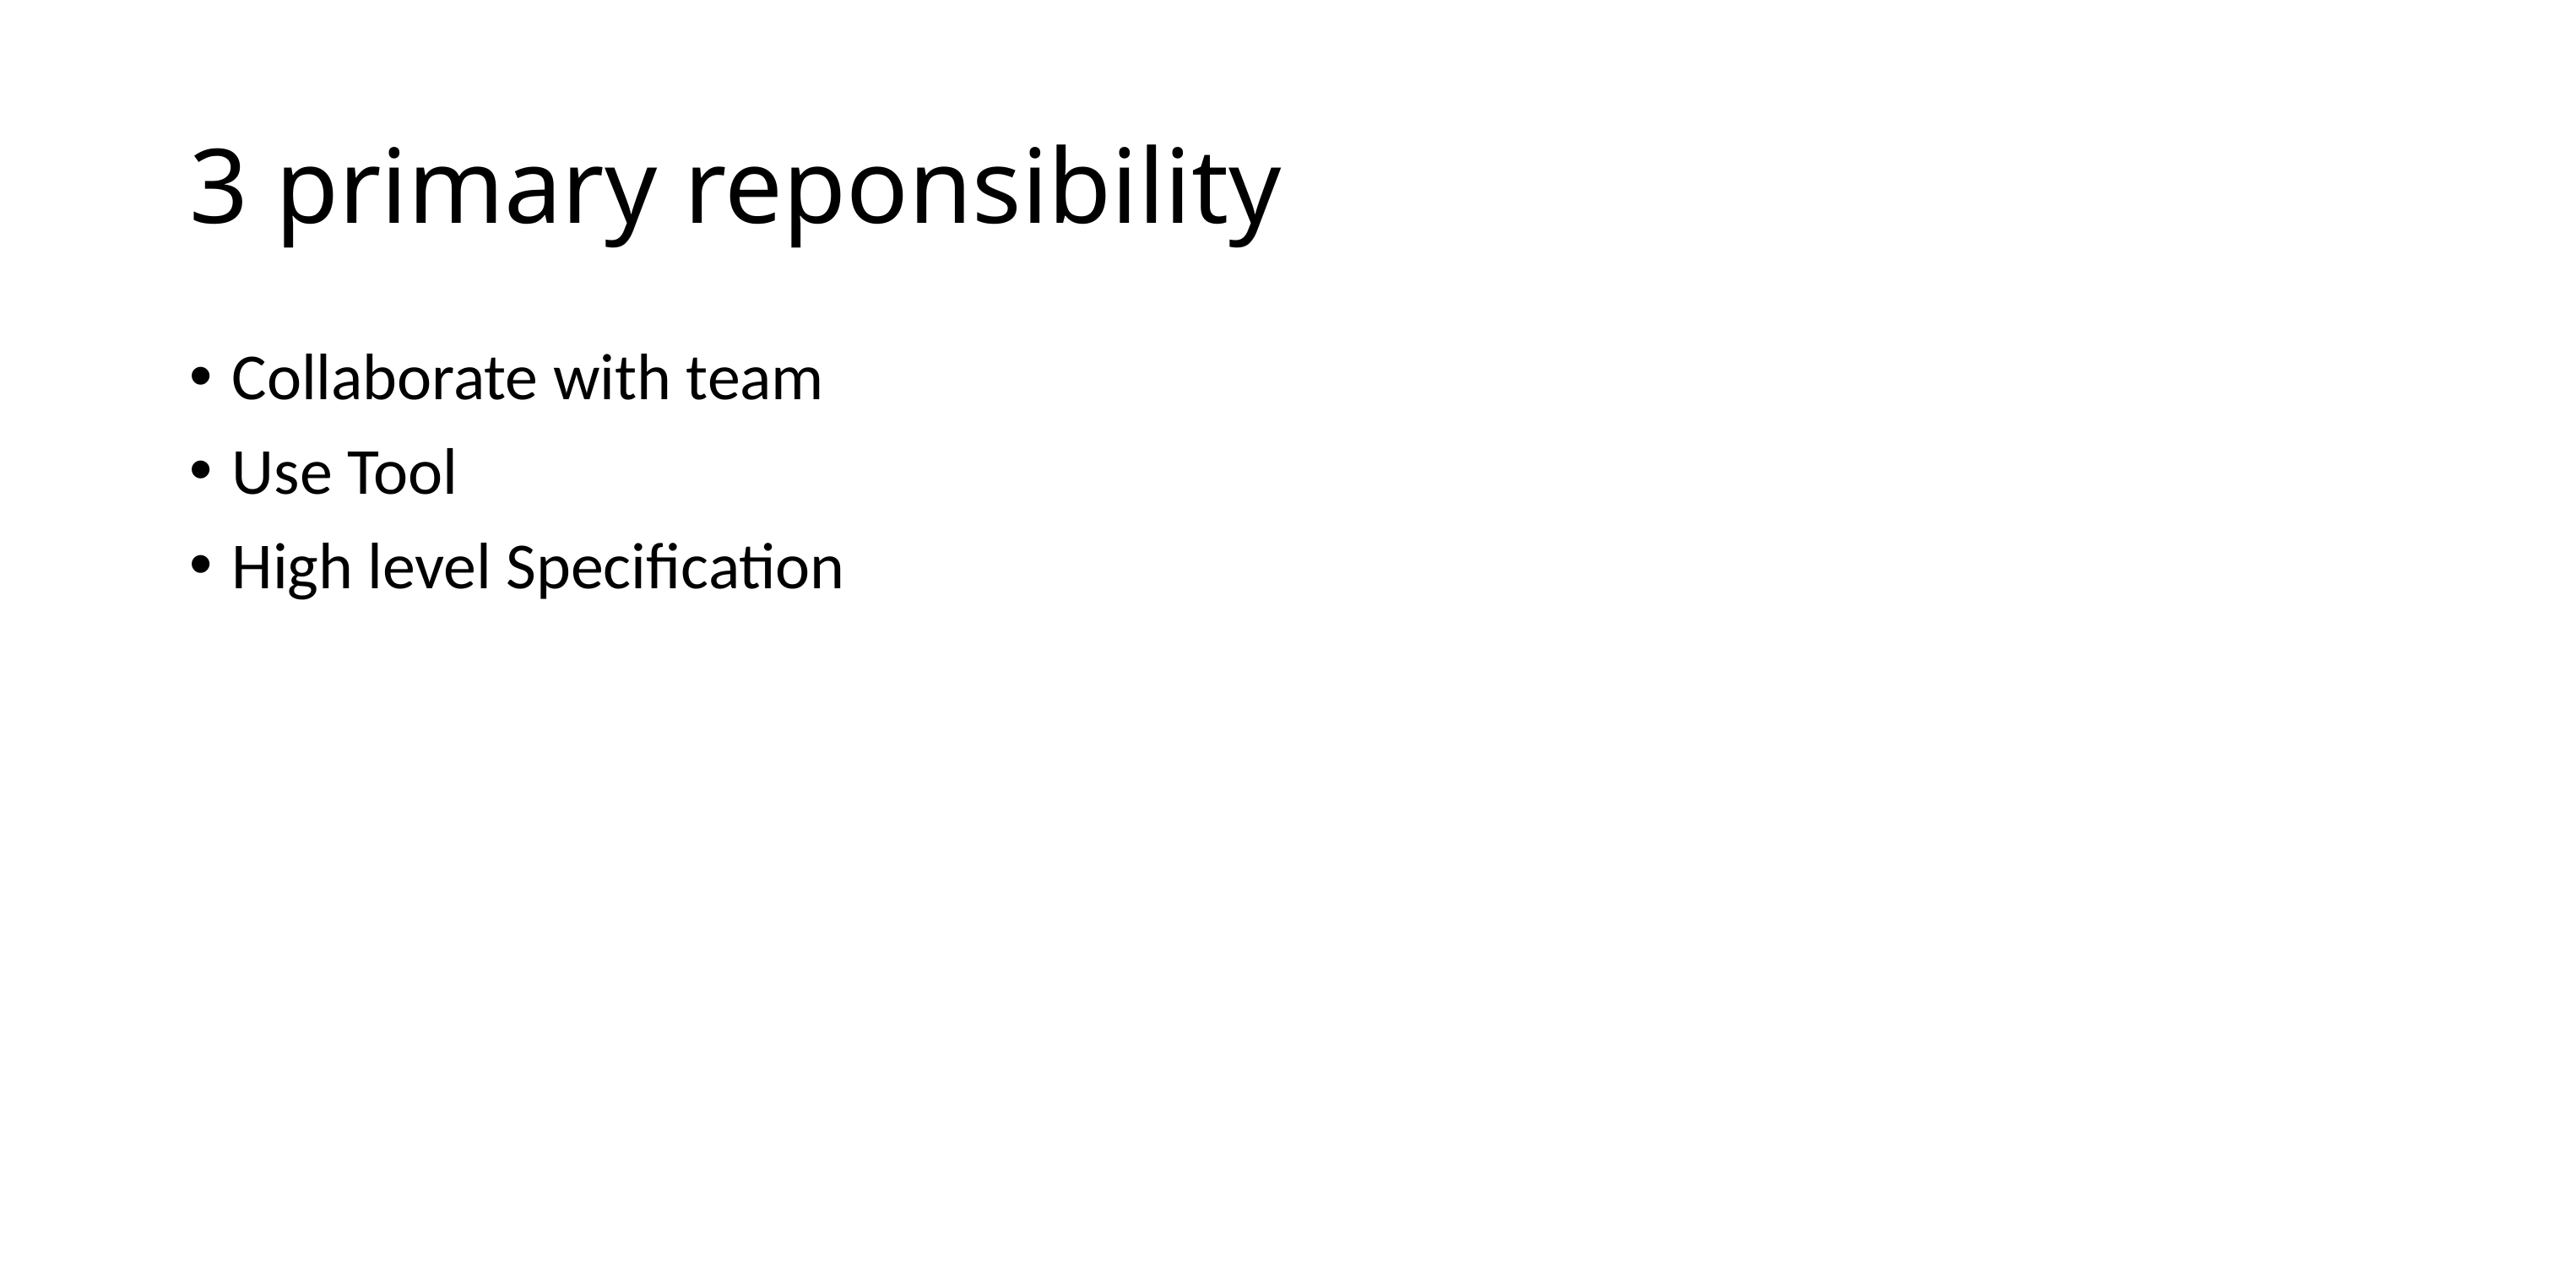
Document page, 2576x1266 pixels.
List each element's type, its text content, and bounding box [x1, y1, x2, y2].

list Collaborate with team Use Tool High level Specification [176, 337, 2399, 1141]
title 3 primary reponsibility [176, 67, 2399, 312]
